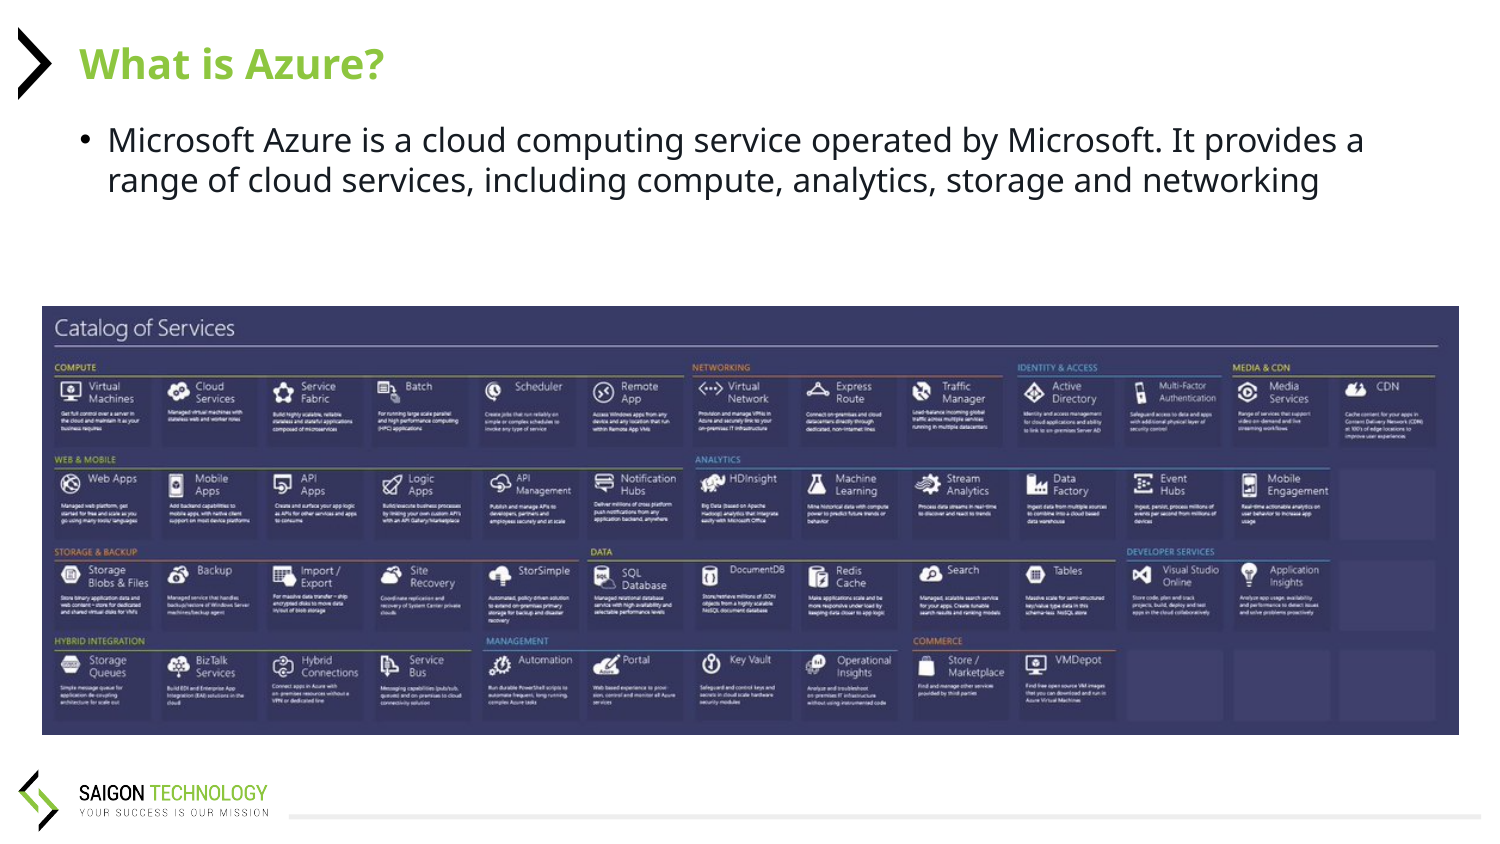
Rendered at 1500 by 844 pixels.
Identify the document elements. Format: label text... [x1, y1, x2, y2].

picture [18, 27, 53, 100]
picture [42, 305, 1460, 735]
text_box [18, 768, 1482, 833]
text_box What is Azure? [64, 23, 990, 103]
text_box Microsoft Azure is a cloud computing service operated by Microsoft. It provides a range of cloud services, including compute, analytics, storage and networking [64, 103, 1436, 214]
